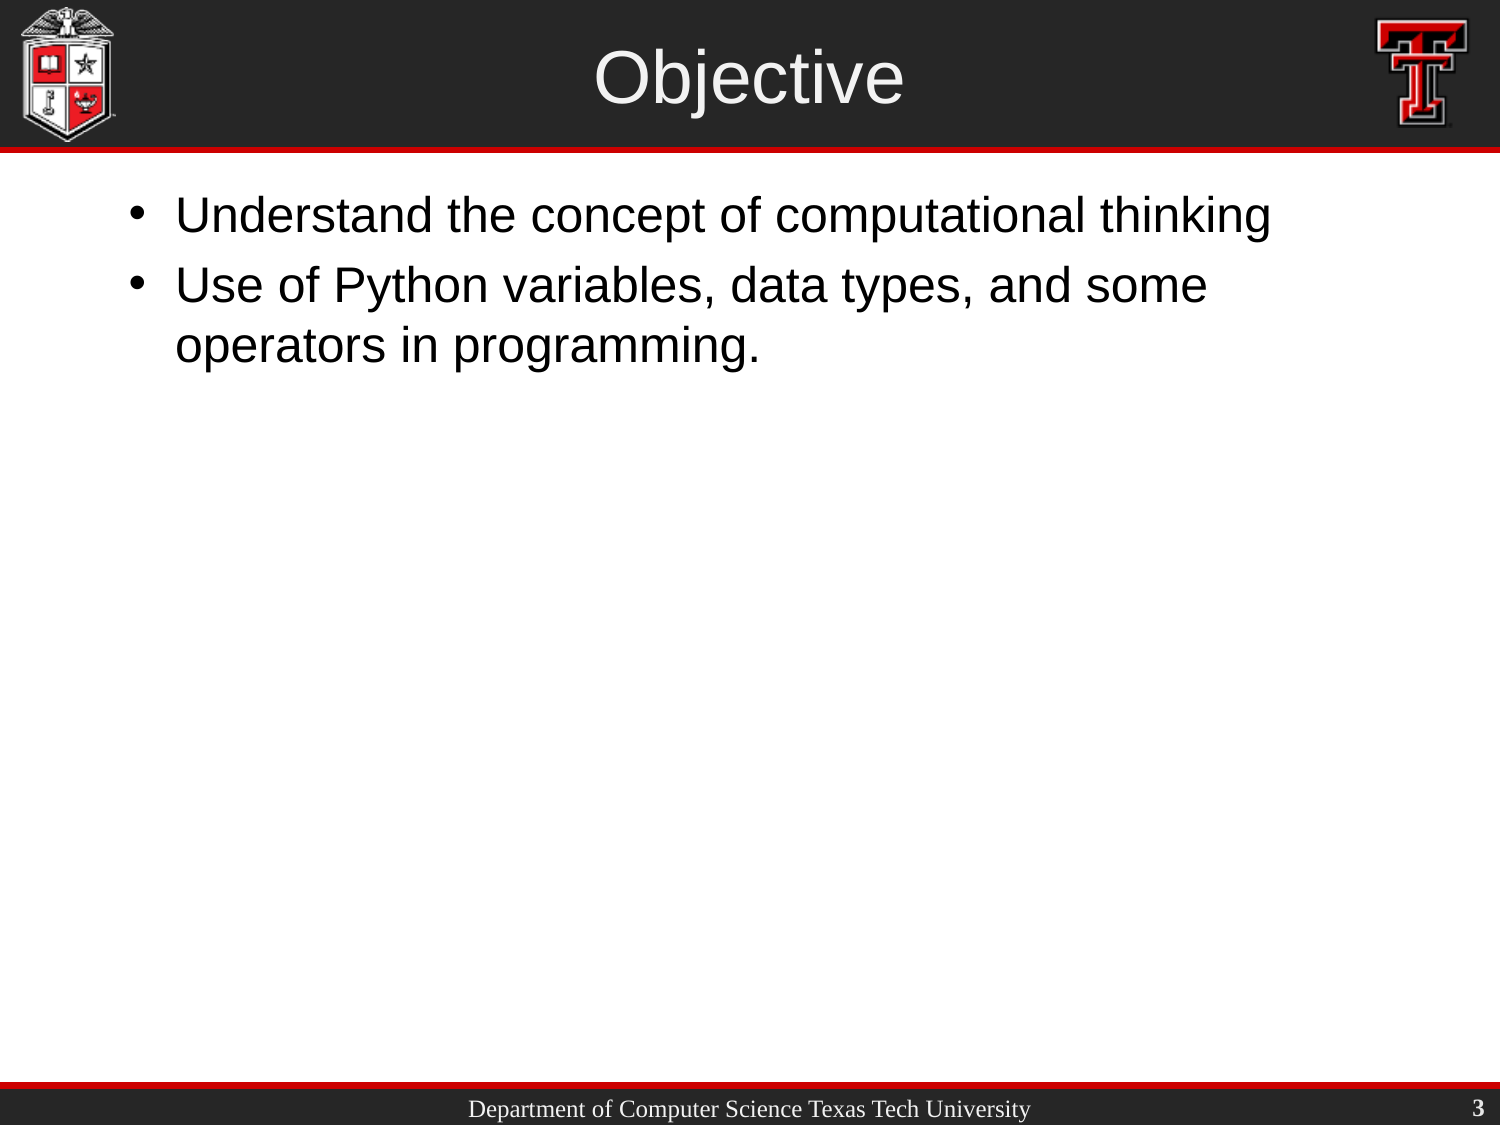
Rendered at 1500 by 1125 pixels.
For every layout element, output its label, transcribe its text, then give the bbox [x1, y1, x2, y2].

title Objective [151, 6, 1349, 141]
picture [21, 7, 116, 142]
list Understand the concept of computational thinking Use of Python variables, data types, and some operators in programming. [113, 174, 1431, 1075]
picture [1373, 14, 1472, 128]
slide_number 3 [1392, 1086, 1500, 1125]
